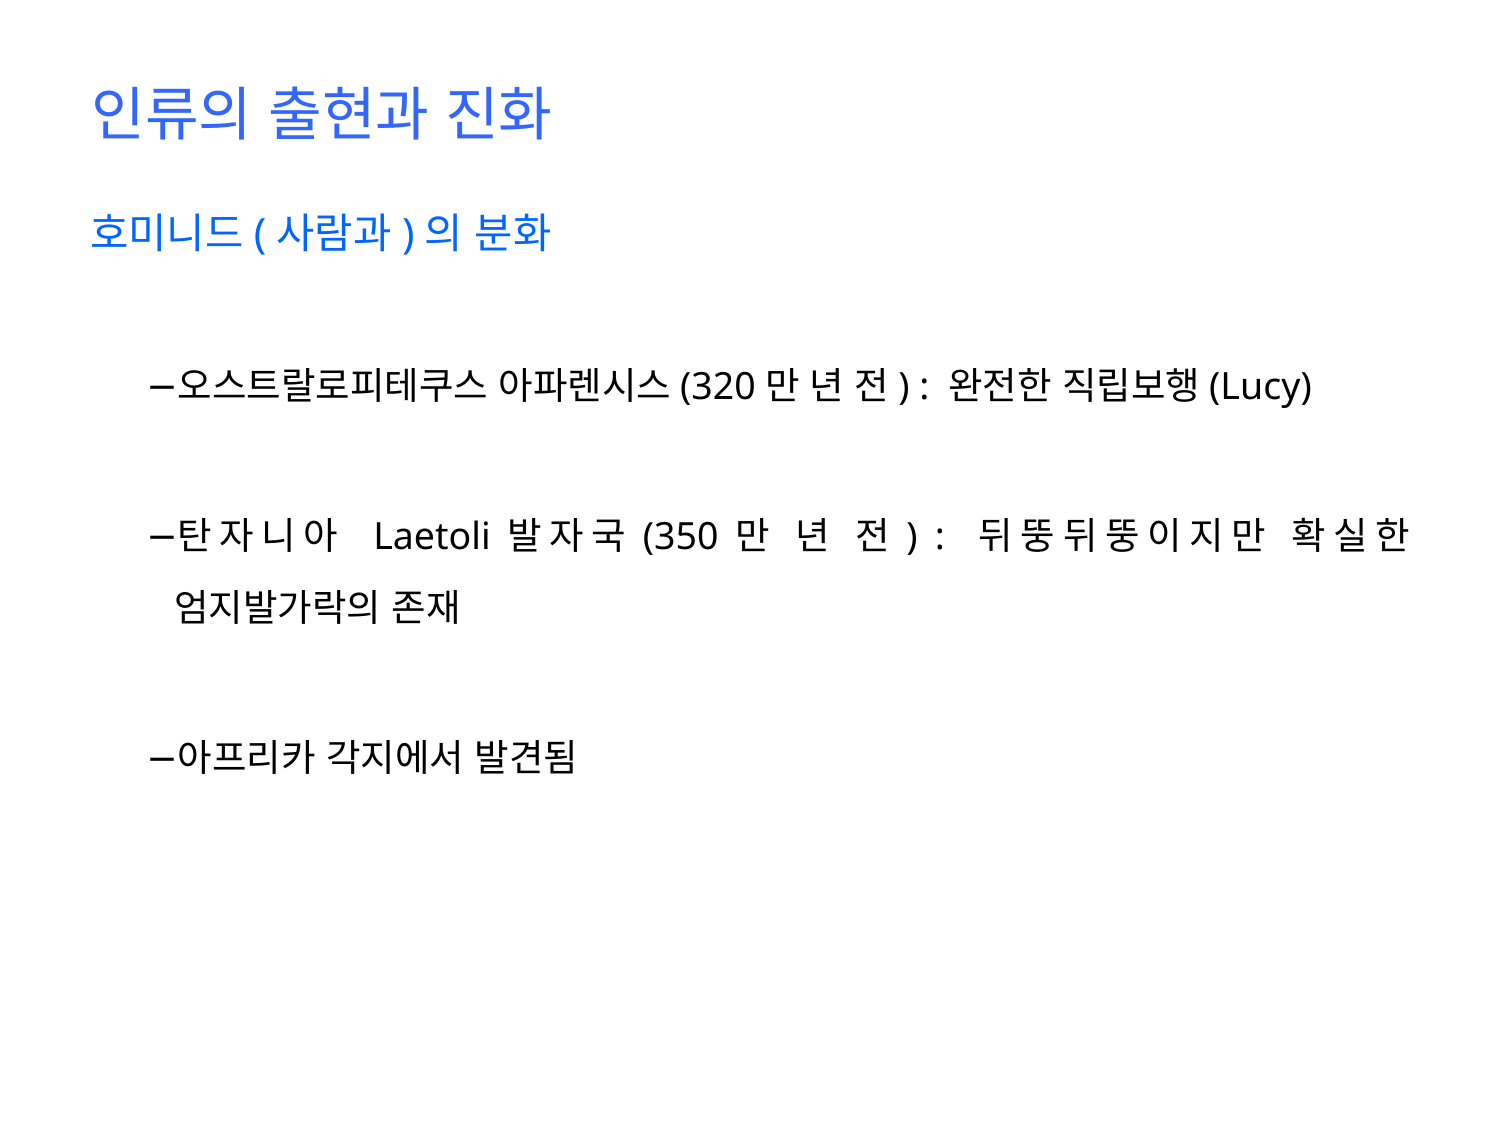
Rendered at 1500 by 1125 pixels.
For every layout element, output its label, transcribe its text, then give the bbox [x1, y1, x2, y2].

title 인류의 출현과 진화 [76, 52, 1427, 182]
list 호미니드(사람과)의 분화 오스트랄로피테쿠스 아파렌시스(320만 년 전) : 완전한 직립보행(Lucy) 탄자니아 Laetoli발자국(350만 년 전) : 뒤뚱뒤뚱이지만 확실한 엄지발가락의 존재 아프리카 각지에서 발견됨 [75, 205, 1425, 1094]
